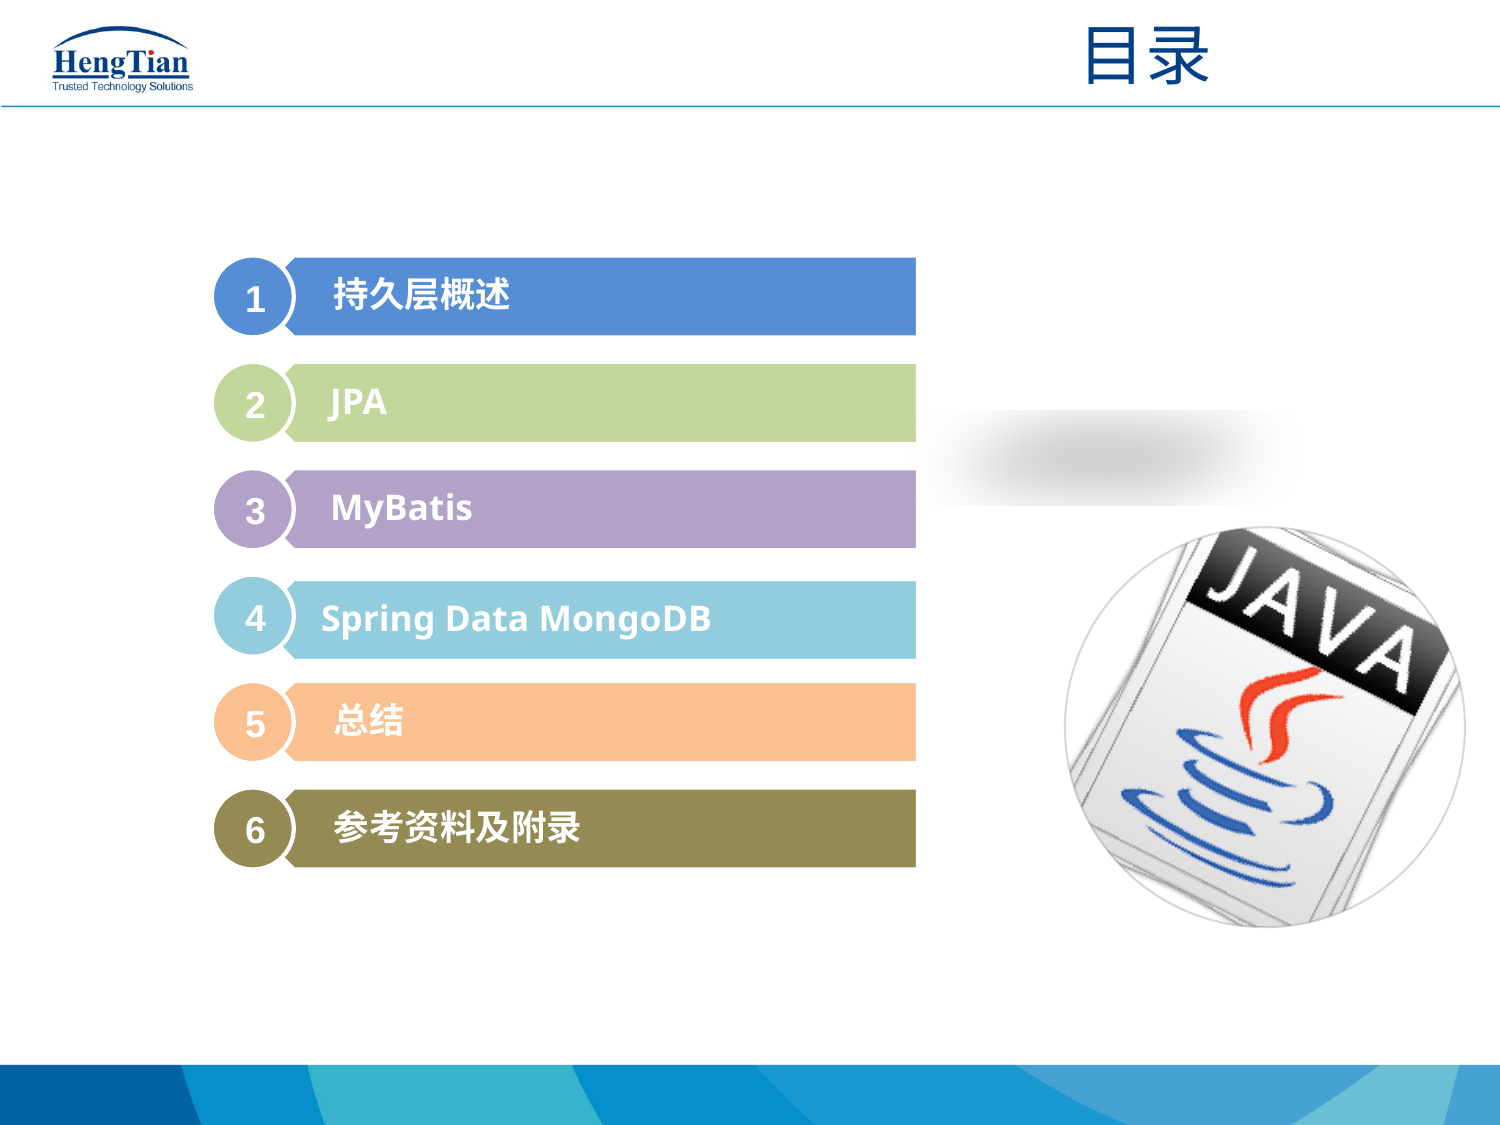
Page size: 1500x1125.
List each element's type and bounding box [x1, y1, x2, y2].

list [0, 0, 1500, 1125]
picture [1064, 526, 1466, 928]
text_box [64, 255, 1066, 870]
